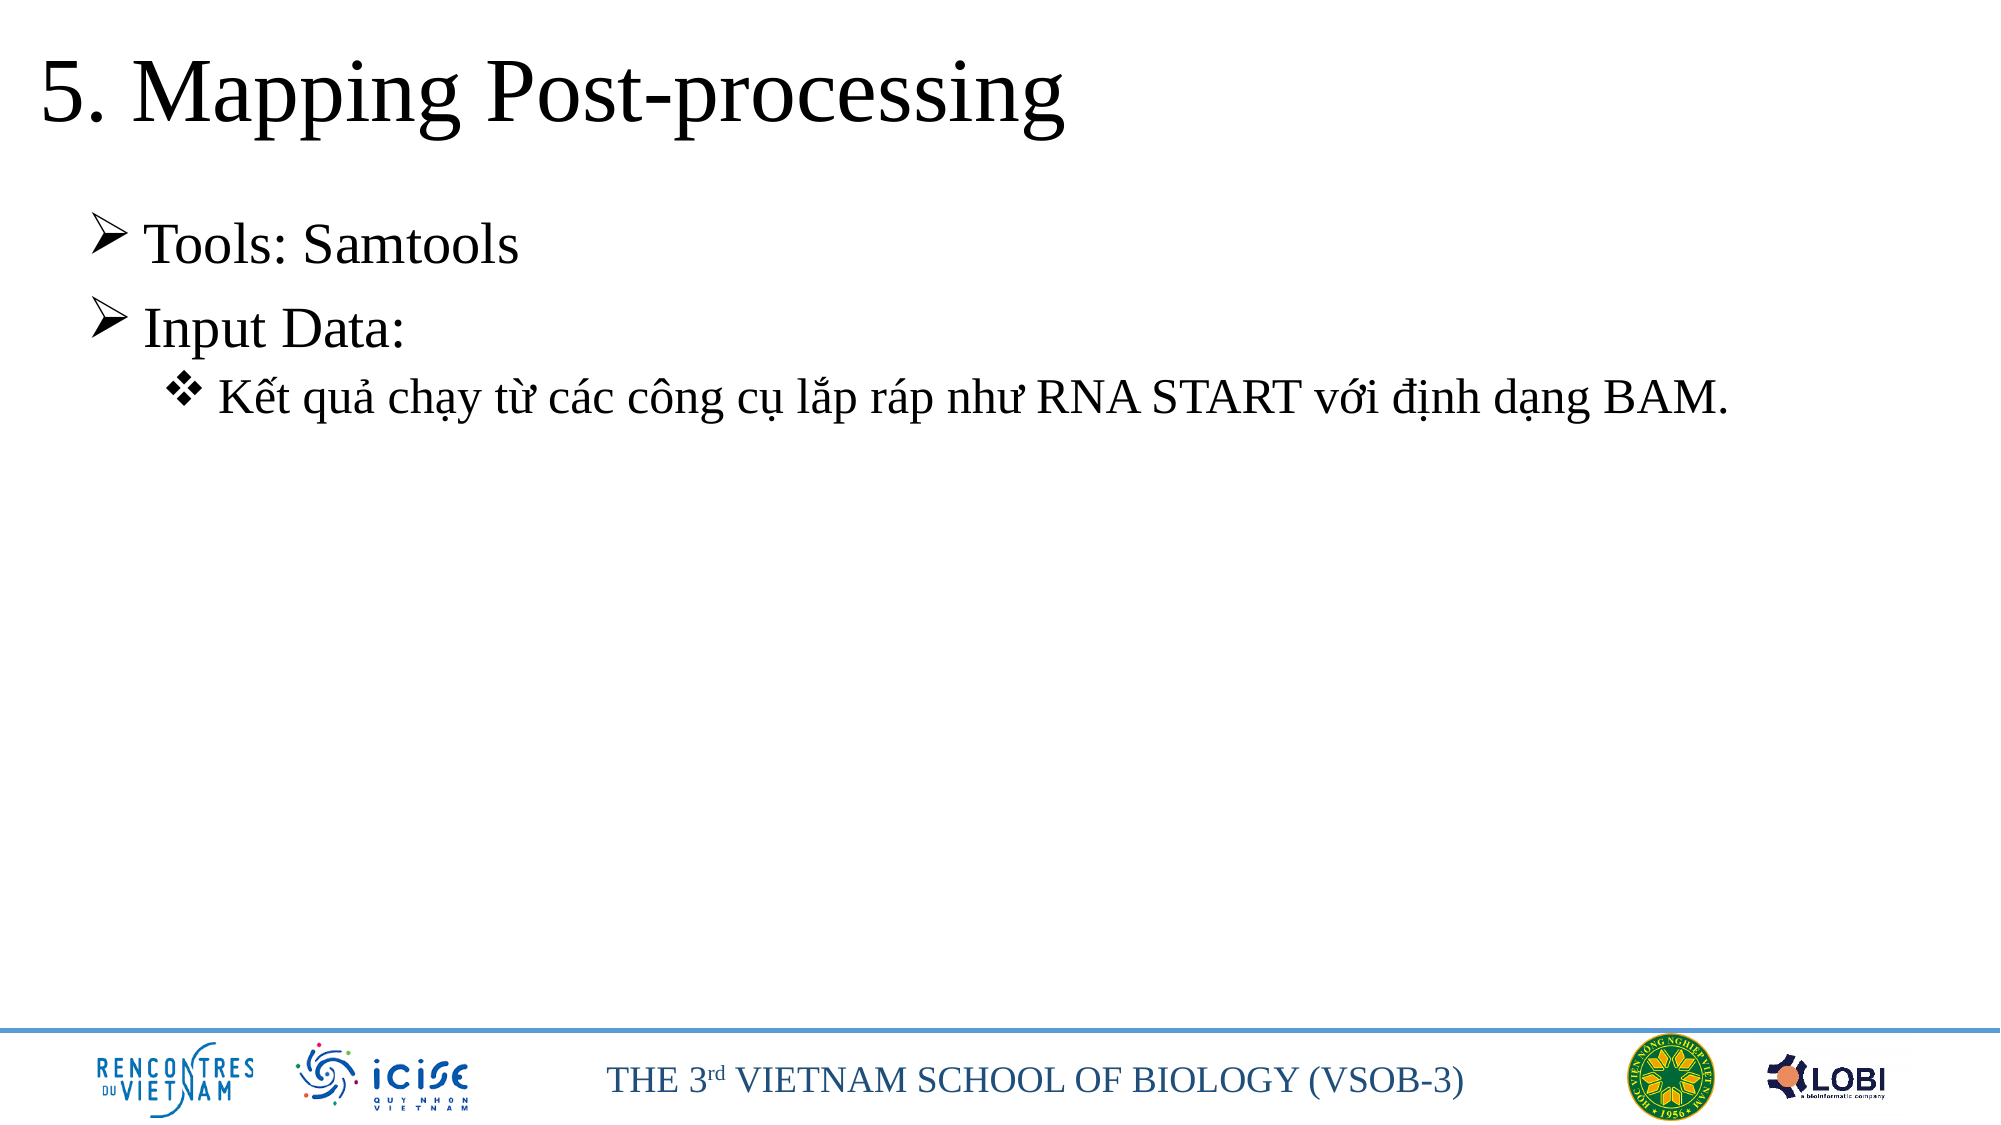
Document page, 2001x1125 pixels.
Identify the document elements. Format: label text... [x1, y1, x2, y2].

picture [97, 1035, 254, 1123]
picture [1627, 1033, 1715, 1121]
picture [1754, 1033, 1911, 1122]
picture [264, 1034, 498, 1123]
list Tools: Samtools Input Data: Kết quả chạy từ các công cụ lắp ráp như RNA START với định dạng BAM. [53, 205, 1779, 920]
title 5. Mapping Post-processing [24, 19, 1750, 164]
